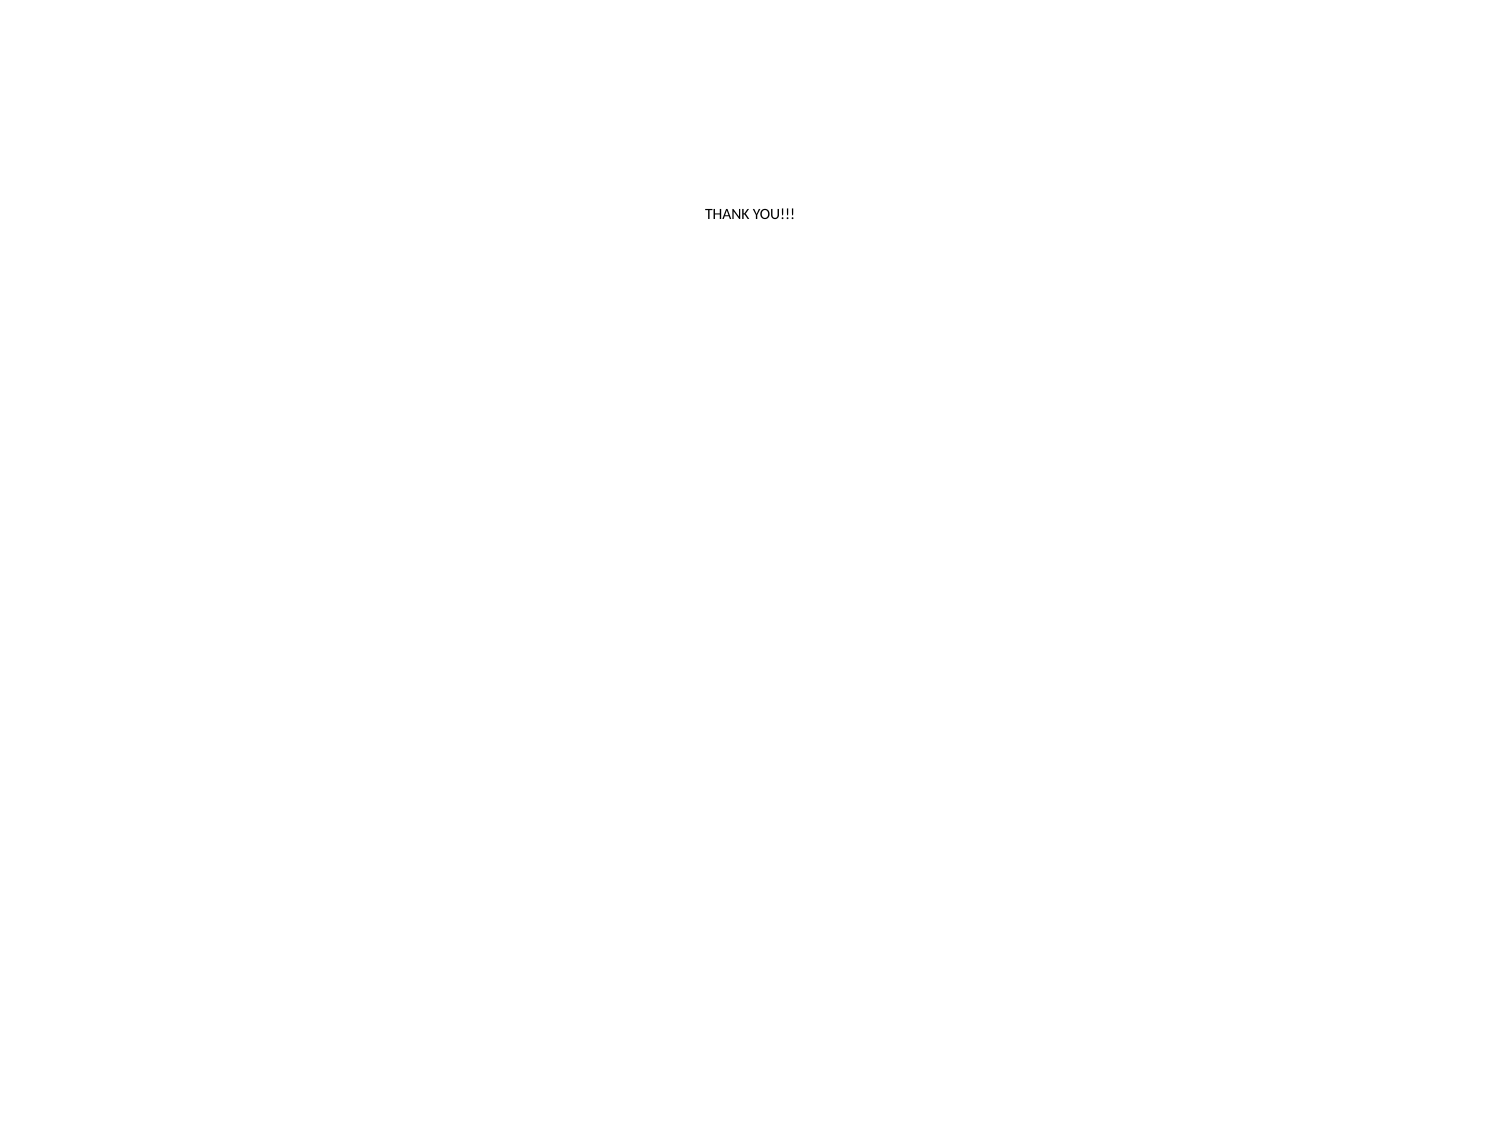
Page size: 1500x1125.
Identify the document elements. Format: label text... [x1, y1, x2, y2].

title THANK YOU!!! [75, 45, 1425, 233]
